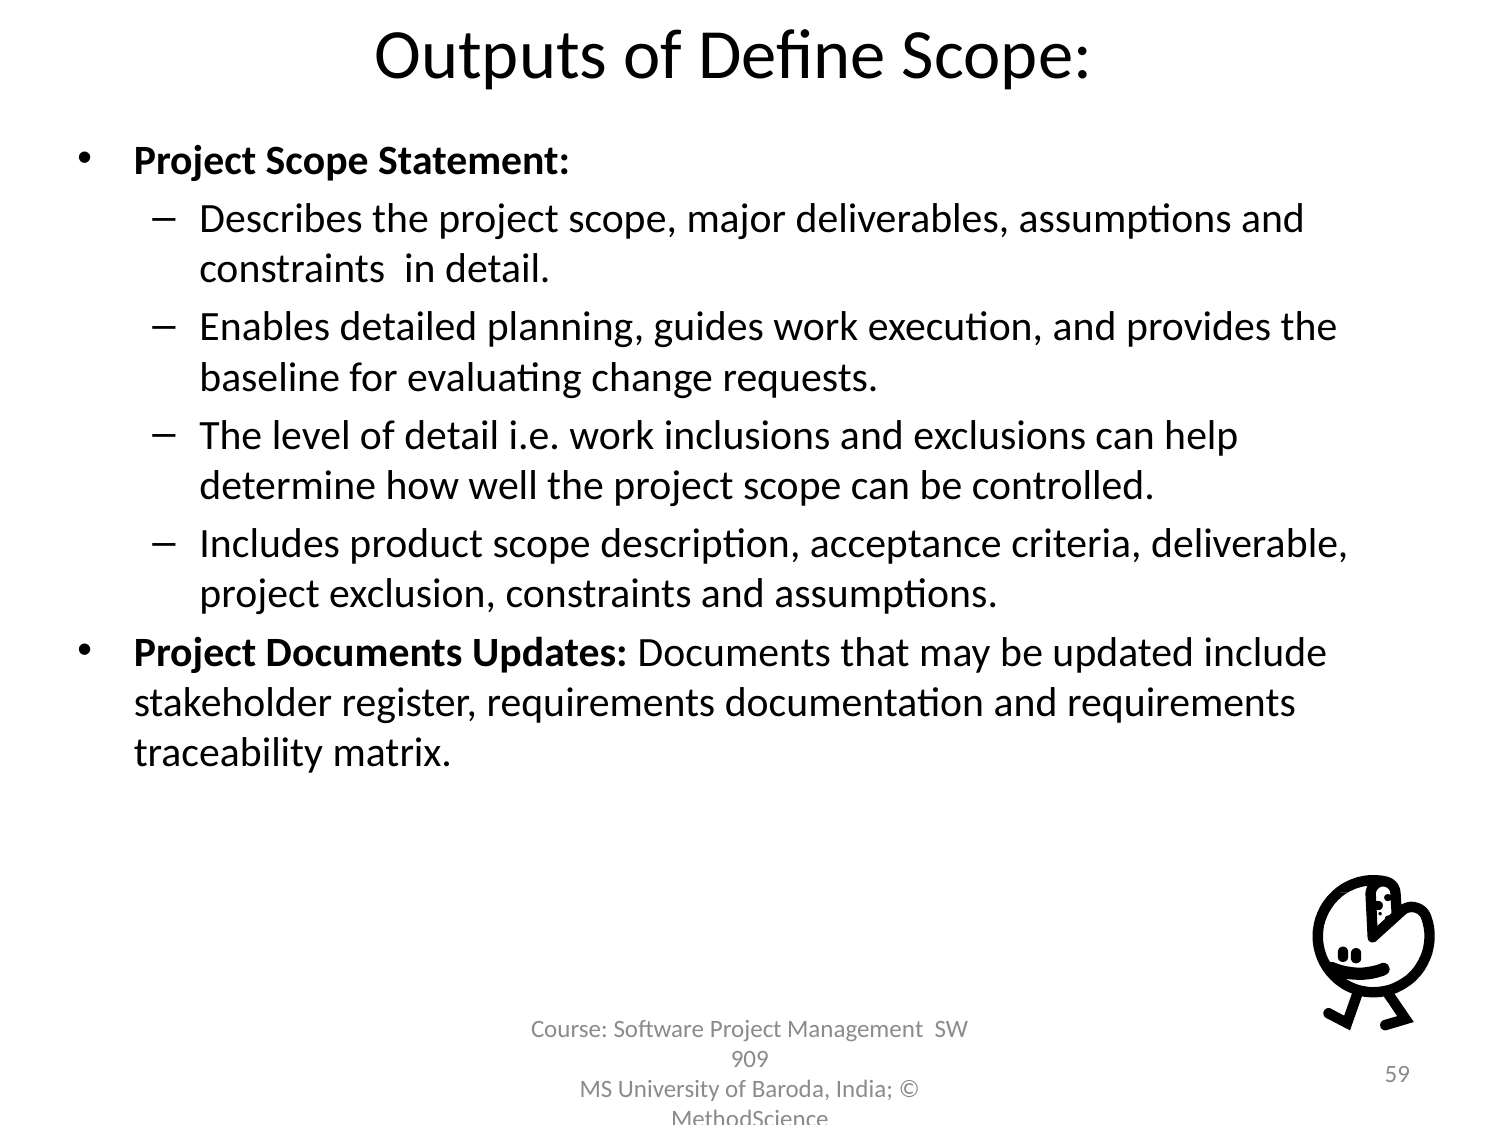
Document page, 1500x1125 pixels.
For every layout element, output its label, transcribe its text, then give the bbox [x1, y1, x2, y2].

title Outputs of Define Scope: [112, 0, 1388, 100]
slide_number 59 [1074, 1042, 1425, 1103]
list Project Scope Statement: Describes the project scope, major deliverables, assumptions and constraints in detail. Enables detailed planning, guides work execution, and provides the baseline for evaluating change requests. The level of detail i.e. work inclusions and exclusions can help determine how well the project scope can be controlled. Includes product scope description, acceptance criteria, deliverable, project exclusion, constraints and assumptions. Project Documents Updates: Documents that may be updated include stakeholder register, requirements documentation and requirements traceability matrix. [62, 125, 1438, 950]
picture [1312, 874, 1435, 1032]
footer Course: Software Project Management SW 909 MS University of Baroda, India; © MethodScience [512, 1042, 988, 1103]
